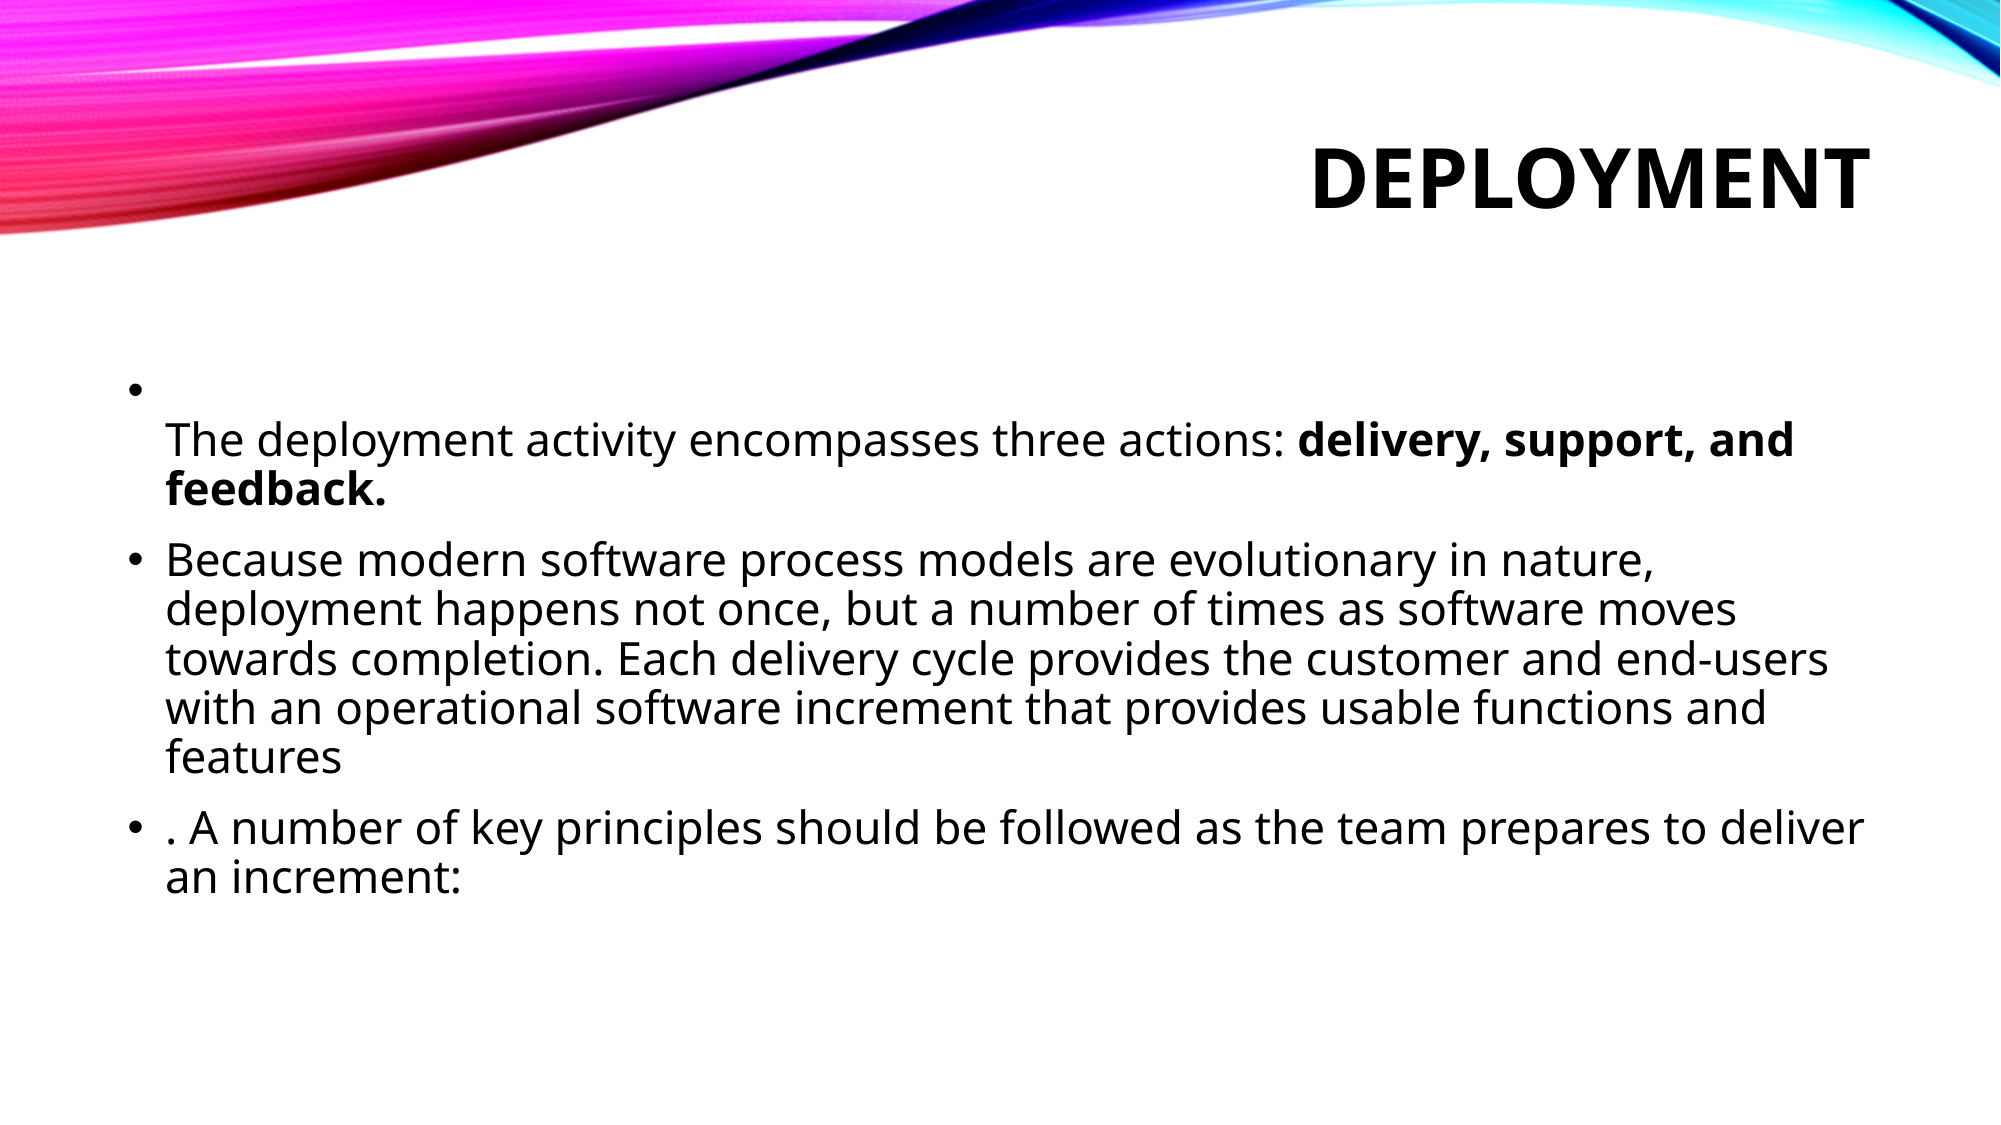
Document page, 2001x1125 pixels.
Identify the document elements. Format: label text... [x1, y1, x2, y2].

picture [0, 0, 2000, 237]
picture [1910, 0, 2000, 45]
picture [1890, 0, 2000, 75]
list The deployment activity encompasses three actions: delivery, support, and feedback. Because modern software process models are evolutionary in nature, deployment happens not once, but a number of times as software moves towards completion. Each delivery cycle provides the customer and end-users with an operational software increment that provides usable functions and features . A number of key principles should be followed as the team prepares to deliver an increment: [112, 360, 1888, 1021]
title Deployment [474, 125, 1888, 338]
